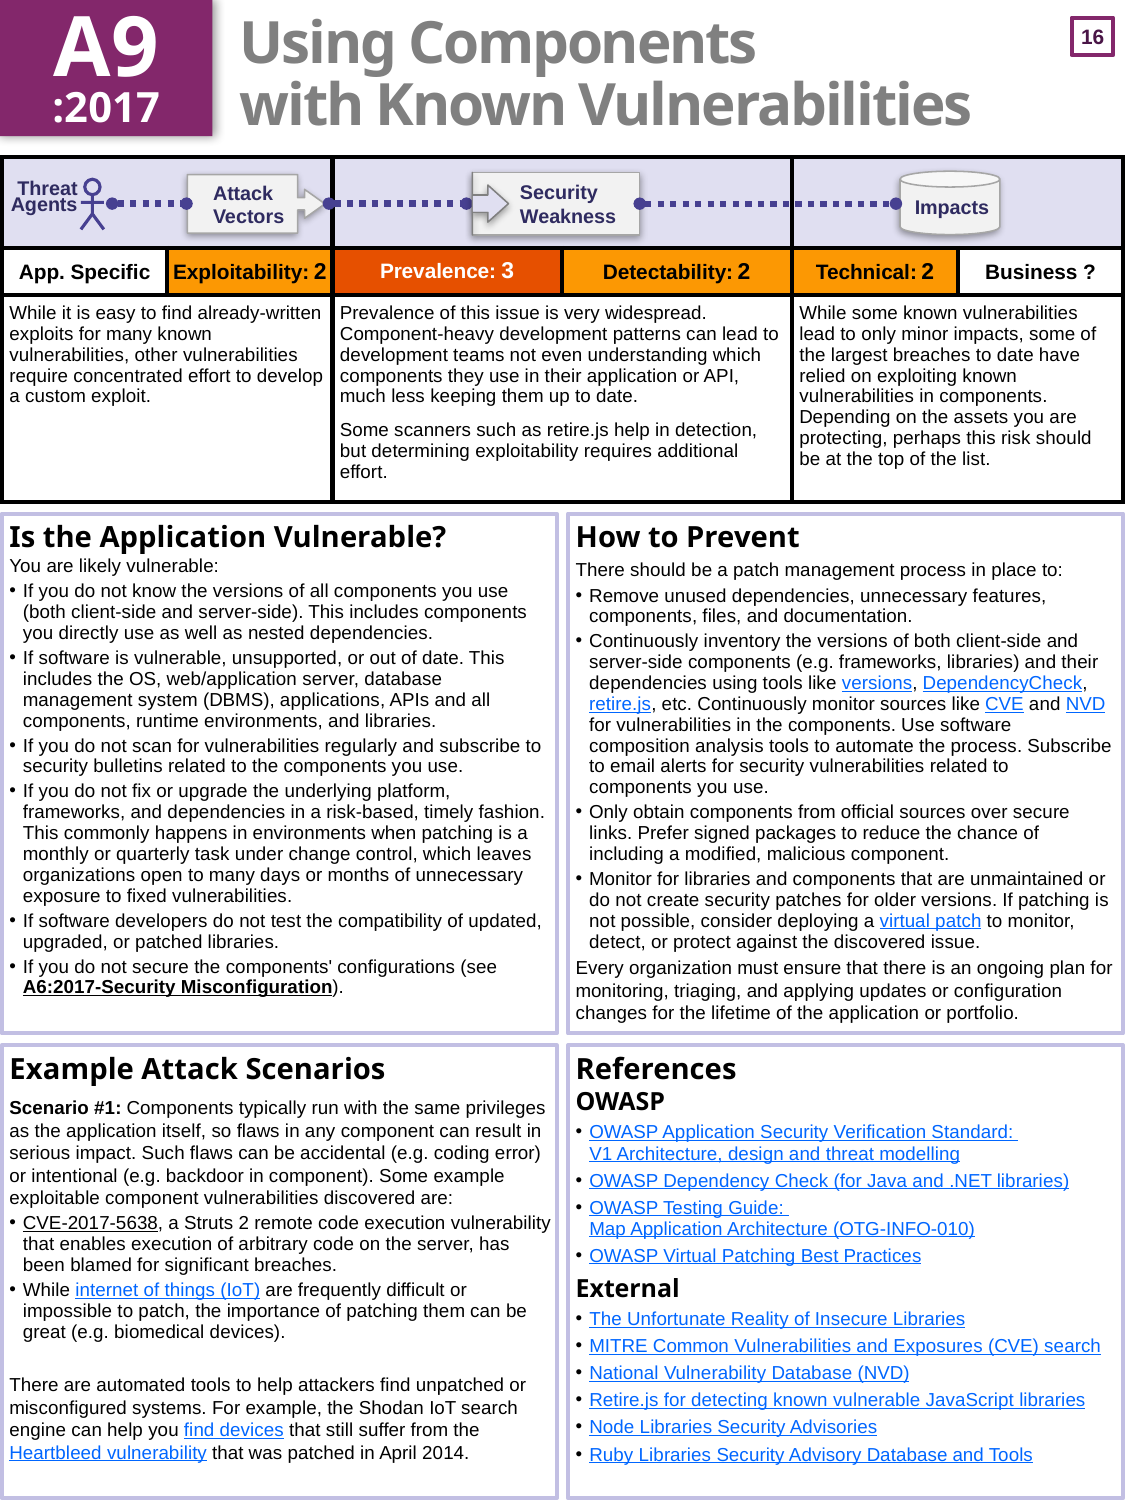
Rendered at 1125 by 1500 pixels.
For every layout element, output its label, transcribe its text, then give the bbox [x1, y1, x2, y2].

table_cell Prevalence of this issue is very widespread. Component-heavy development patterns can lead to development teams not even understanding which components they use in their application or API, much less keeping them up to date. Some scanners such as retire.js help in detection, but determining exploitability requires additional effort. [332, 297, 792, 502]
list A9 :2017 [0, 0, 213, 137]
text_box Example Attack Scenarios Scenario #1: Components typically run with the same privileges as the application itself, so flaws in any component can result in serious impact. Such flaws can be accidental (e.g. coding error) or intentional (e.g. backdoor in component). Some example exploitable component vulnerabilities discovered are: CVE-2017-5638, a Struts 2 remote code execution vulnerability that enables execution of arbitrary code on the server, has been blamed for significant breaches. While internet of things (IoT) are frequently difficult or impossible to patch, the importance of patching them can be great (e.g. biomedical devices). There are automated tools to help attackers find unpatched or misconfigured systems. For example, the Shodan IoT search engine can help you find devices that still suffer from the Heartbleed vulnerability that was patched in April 2014. [0, 1043, 559, 1500]
table_cell While some known vulnerabilities lead to only minor impacts, some of the largest breaches to date have relied on exploiting known vulnerabilities in components. Depending on the assets you are protecting, perhaps this risk should be at the top of the list. [792, 297, 1123, 502]
table_cell [960, 250, 1121, 293]
title Using Components with Known Vulnerabilities [225, 12, 1125, 138]
table_header [332, 157, 792, 246]
table_cell Technical: 2 [794, 250, 956, 293]
table_cell Prevalence: 3 [335, 250, 560, 293]
table_cell While it is easy to find already-written exploits for many known vulnerabilities, other vulnerabilities require concentrated effort to develop a custom exploit. [2, 297, 332, 502]
table_cell [4, 250, 165, 293]
text_box References OWASP OWASP Application Security Verification Standard: V1 Architecture, design and threat modelling OWASP Dependency Check (for Java and .NET libraries) OWASP Testing Guide: Map Application Architecture (OTG-INFO-010) OWASP Virtual Patching Best Practices External The Unfortunate Reality of Insecure Libraries MITRE Common Vulnerabilities and Exposures (CVE) search National Vulnerability Database (NVD) Retire.js for detecting known vulnerable JavaScript libraries Node Libraries Security Advisories Ruby Libraries Security Advisory Database and Tools [566, 1043, 1125, 1500]
table_header [792, 157, 1123, 246]
table_cell Exploitability: 2 [169, 250, 330, 293]
text_box How to Prevent There should be a patch management process in place to: Remove unused dependencies, unnecessary features, components, files, and documentation. Continuously inventory the versions of both client-side and server-side components (e.g. frameworks, libraries) and their dependencies using tools like versions, DependencyCheck, retire.js, etc. Continuously monitor sources like CVE and NVD for vulnerabilities in the components. Use software composition analysis tools to automate the process. Subscribe to email alerts for security vulnerabilities related to components you use. Only obtain components from official sources over secure links. Prefer signed packages to reduce the chance of including a modified, malicious component. Monitor for libraries and components that are unmaintained or do not create security patches for older versions. If patching is not possible, consider deploying a virtual patch to monitor, detect, or protect against the discovered issue. Every organization must ensure that there is an ongoing plan for monitoring, triaging, and applying updates or configuration changes for the lifetime of the application or portfolio. [566, 512, 1125, 1035]
text_box Is the Application Vulnerable? You are likely vulnerable: If you do not know the versions of all components you use (both client-side and server-side). This includes components you directly use as well as nested dependencies. If software is vulnerable, unsupported, or out of date. This includes the OS, web/application server, database management system (DBMS), applications, APIs and all components, runtime environments, and libraries. If you do not scan for vulnerabilities regularly and subscribe to security bulletins related to the components you use. If you do not fix or upgrade the underlying platform, frameworks, and dependencies in a risk-based, timely fashion. This commonly happens in environments when patching is a monthly or quarterly task under change control, which leaves organizations open to many days or months of unnecessary exposure to fixed vulnerabilities. If software developers do not test the compatibility of updated, upgraded, or patched libraries. If you do not secure the components' configurations (see A6:2017-Security Misconfiguration). [0, 512, 559, 1035]
table_header [2, 157, 332, 246]
table_cell Detectability: 2 [564, 250, 790, 293]
